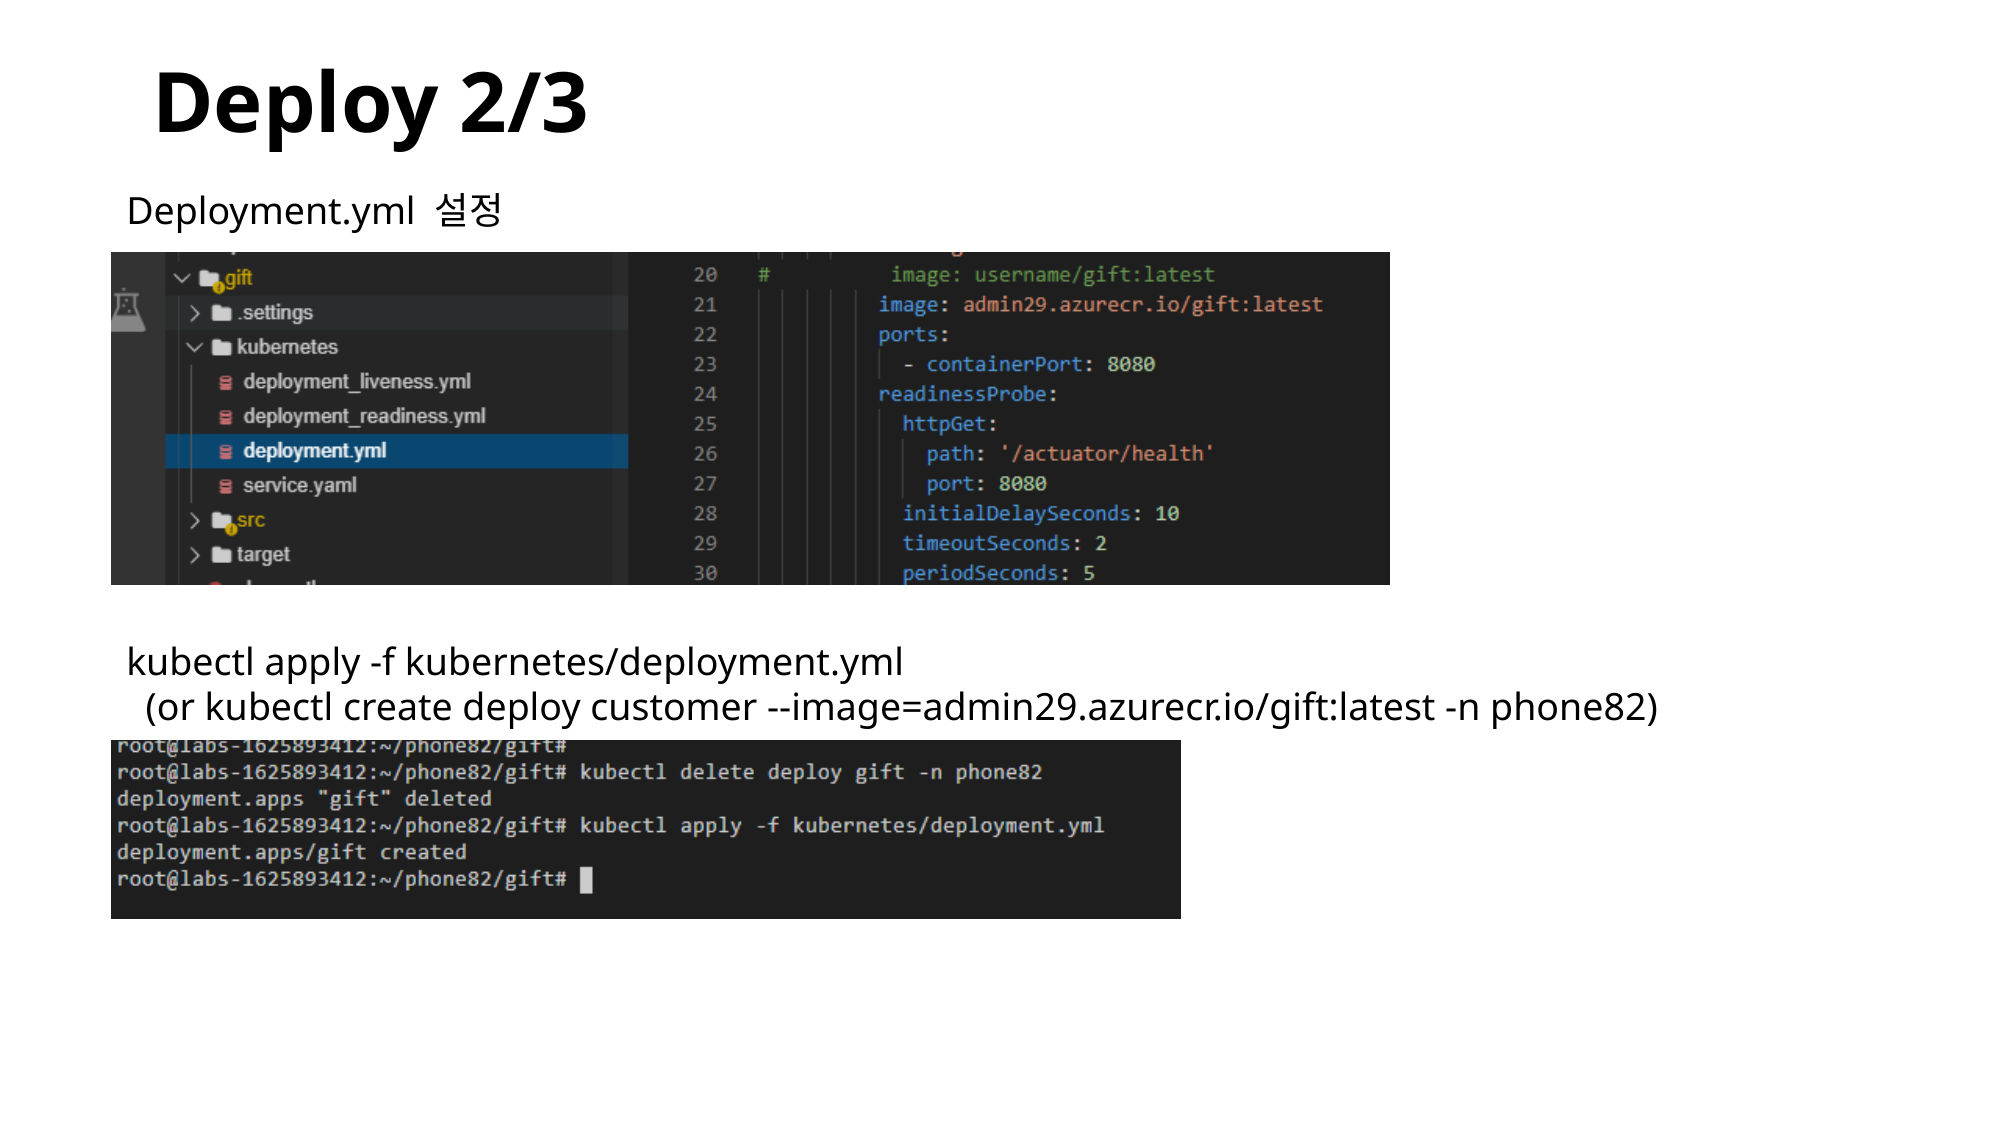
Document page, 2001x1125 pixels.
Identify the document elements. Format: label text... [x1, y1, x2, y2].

picture [111, 252, 1390, 585]
picture [111, 740, 1181, 919]
text_box Deployment.yml 설정 kubectl apply -f kubernetes/deployment.yml (or kubectl create deploy customer --image=admin29.azurecr.io/gift:latest -n phone82) [111, 180, 2000, 735]
title Deploy 2/3 [137, 59, 1863, 152]
